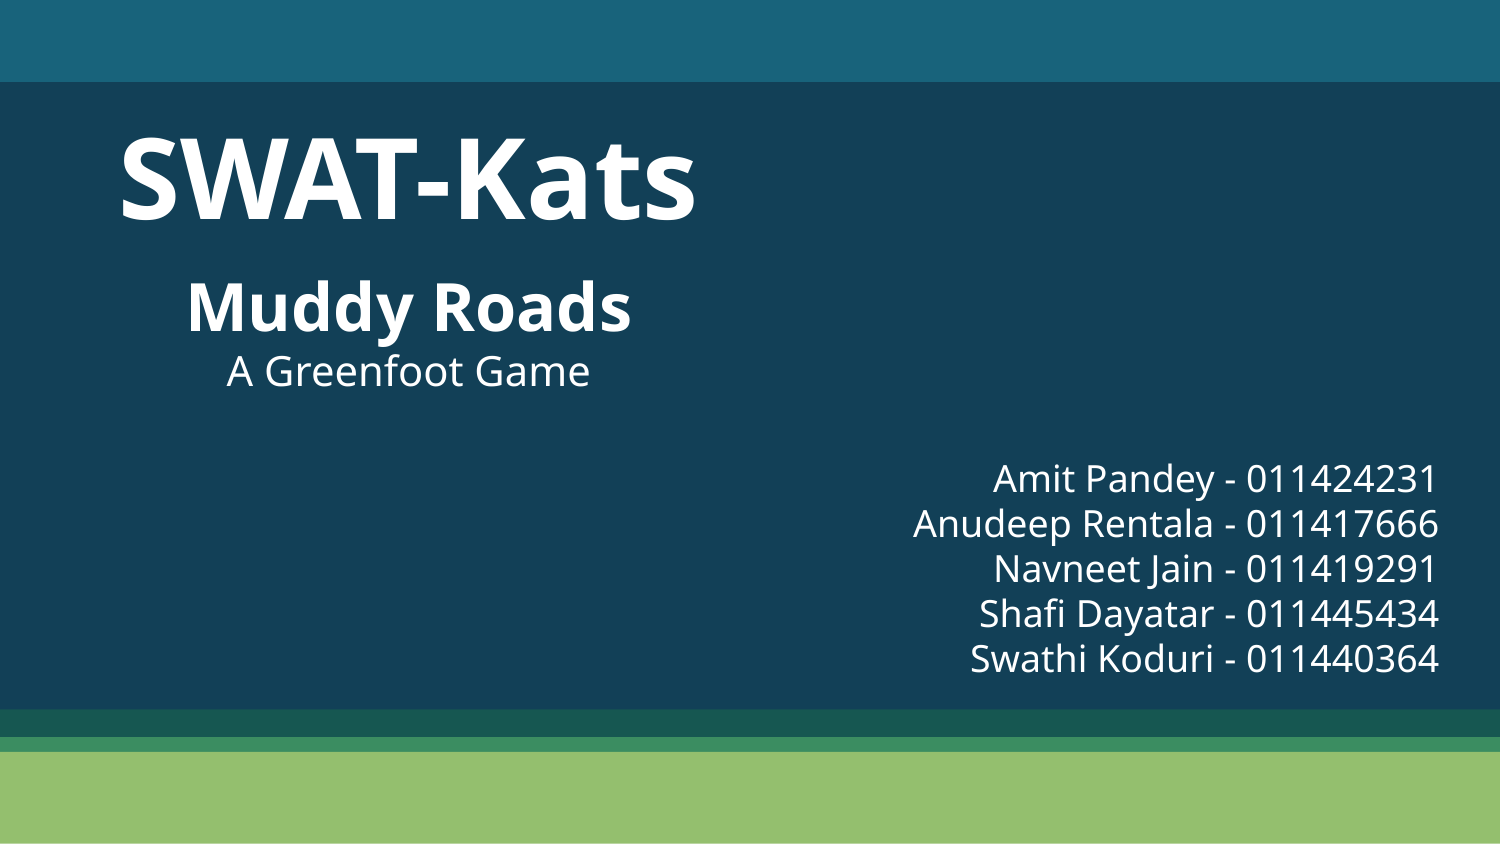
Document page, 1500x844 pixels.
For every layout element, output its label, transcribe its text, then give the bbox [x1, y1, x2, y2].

text_box Amit Pandey - 011424231 Anudeep Rentala - 011417666 Navneet Jain - 011419291 Shafi Dayatar - 011445434 Swathi Koduri - 011440364 [898, 447, 1455, 688]
text_box Muddy Roads A Greenfoot Game [170, 257, 648, 403]
title SWAT-Kats [53, 99, 765, 258]
